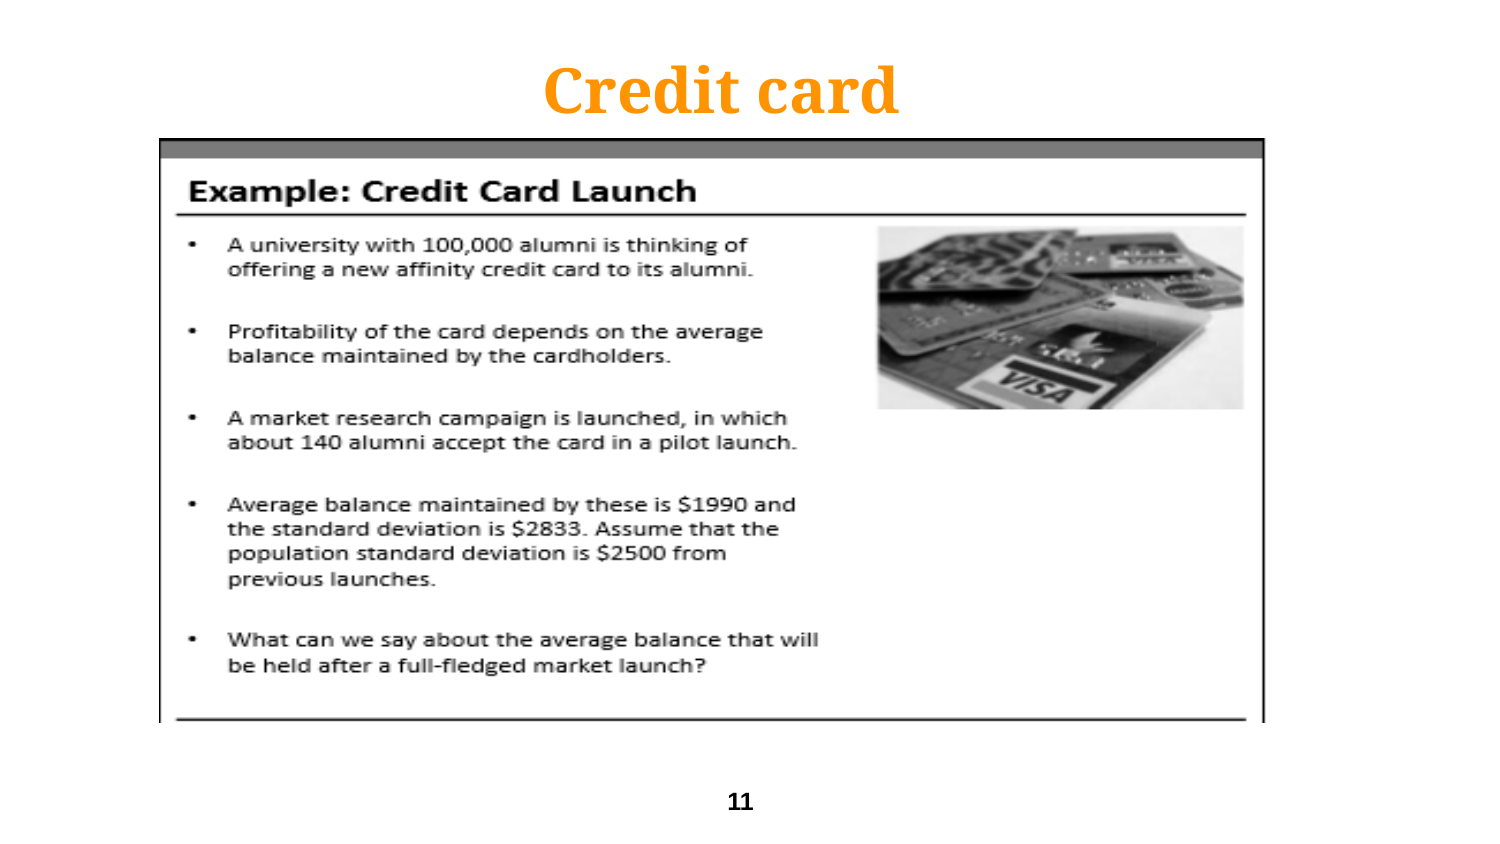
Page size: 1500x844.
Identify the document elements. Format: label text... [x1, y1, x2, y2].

text_box Credit card [148, 10, 1260, 126]
picture [159, 138, 1271, 723]
